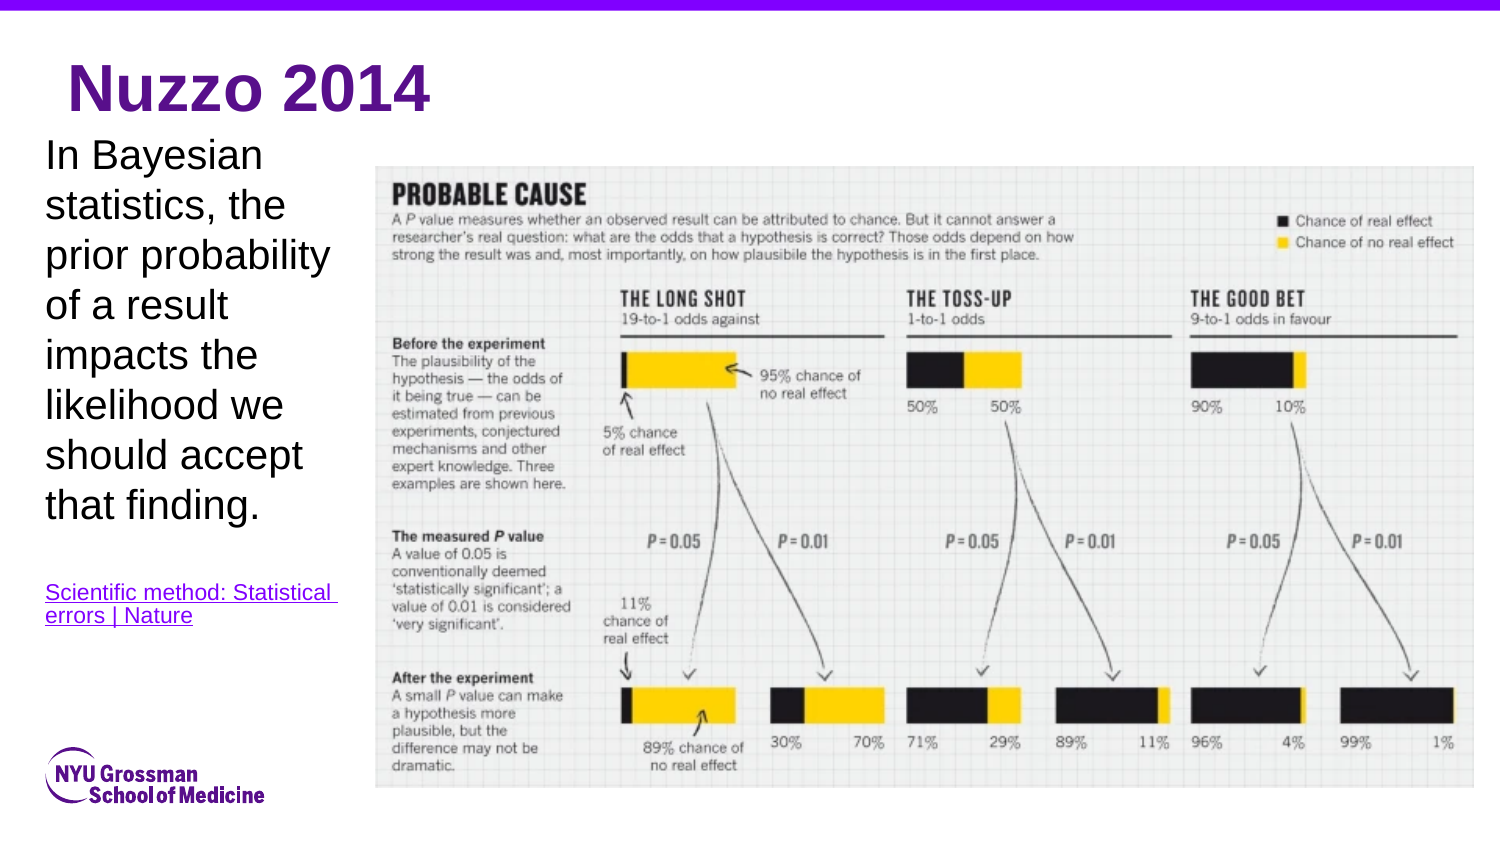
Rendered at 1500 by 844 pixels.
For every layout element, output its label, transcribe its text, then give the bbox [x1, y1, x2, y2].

picture [375, 166, 1474, 788]
title Nuzzo 2014 [67, 45, 1433, 157]
text_box In Bayesian statistics, the prior probability of a result impacts the likelihood we should accept that finding. Scientific method: Statistical errors | Nature [30, 112, 361, 621]
